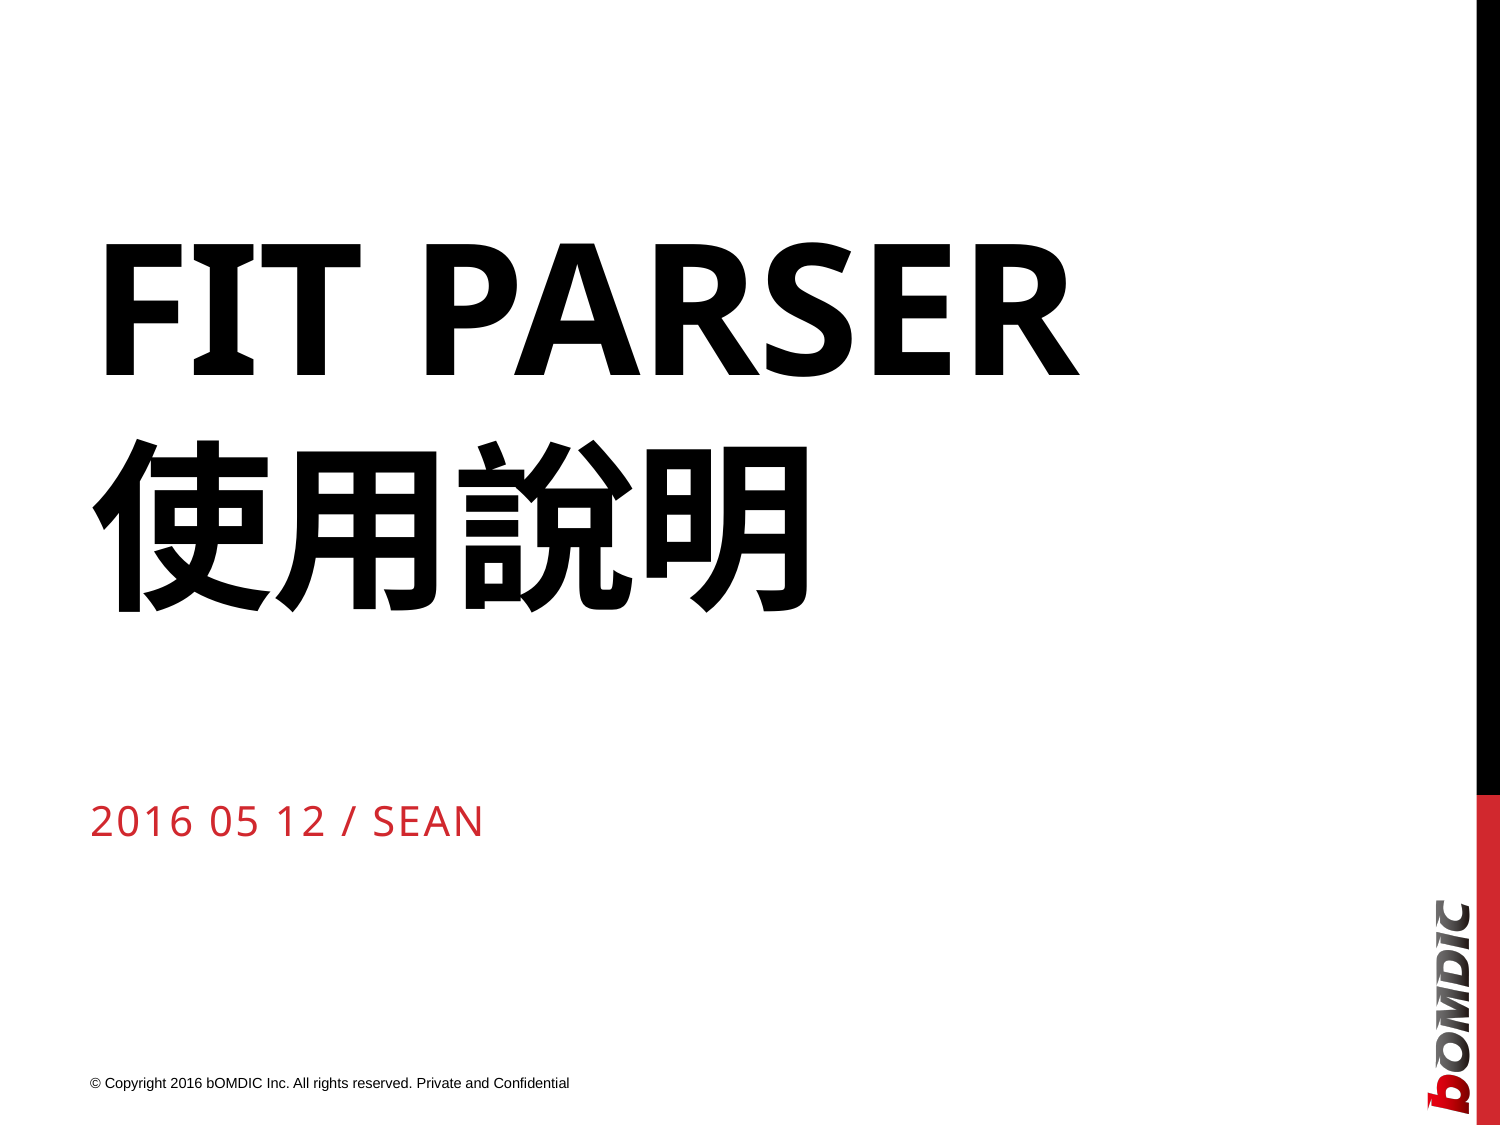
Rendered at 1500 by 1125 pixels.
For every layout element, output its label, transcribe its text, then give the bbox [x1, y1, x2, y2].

title Fit parser 使用說明 [75, 37, 1350, 788]
subtitle 2016 05 12 / SEAN [75, 787, 1200, 938]
picture [1428, 901, 1472, 1114]
